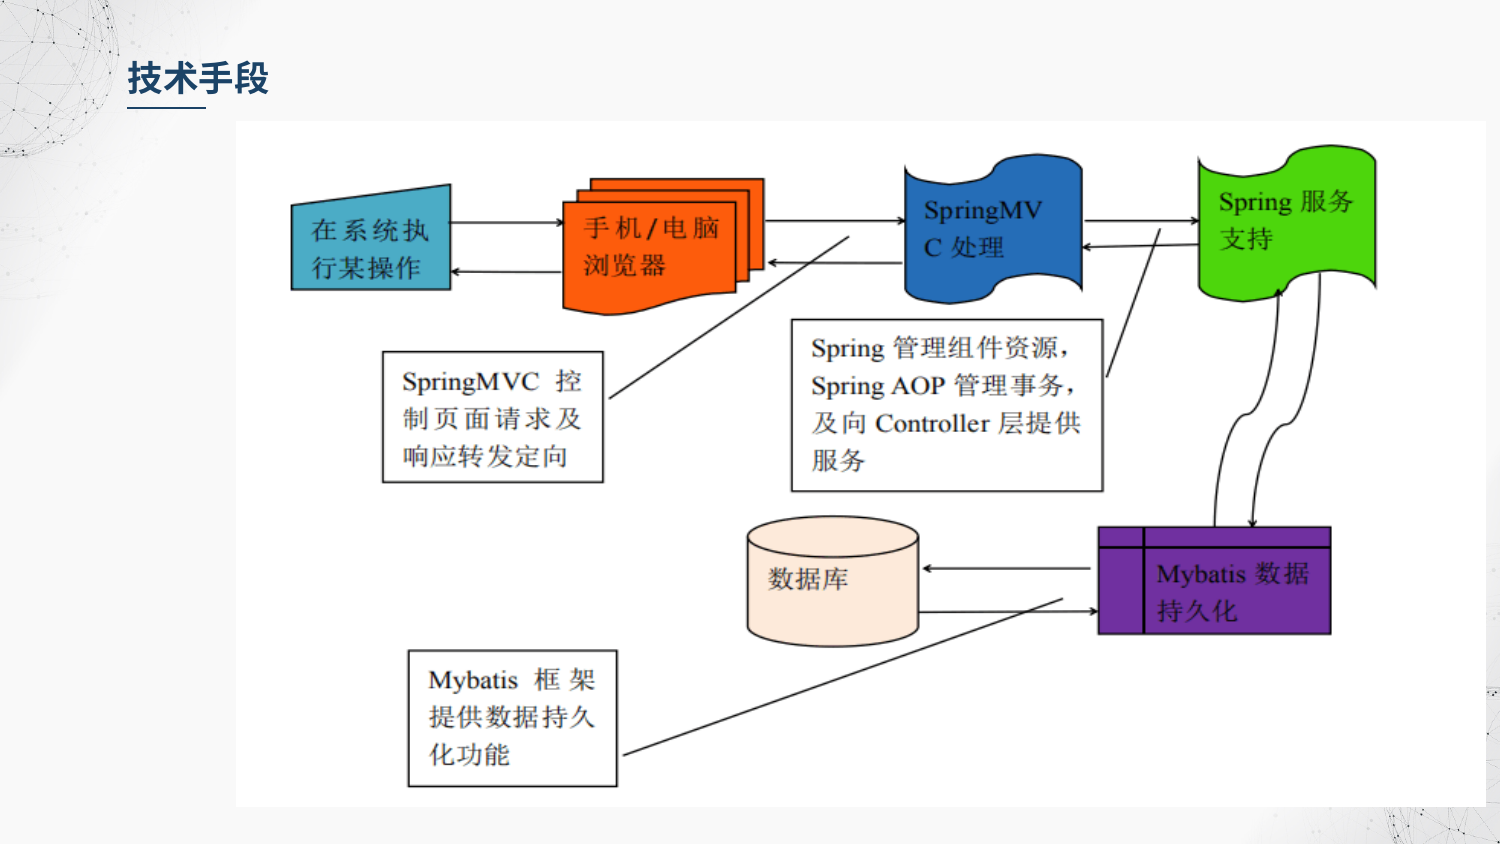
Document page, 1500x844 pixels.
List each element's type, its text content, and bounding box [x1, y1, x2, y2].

picture [0, 0, 1500, 844]
text_box 技术手段 [116, 50, 488, 105]
